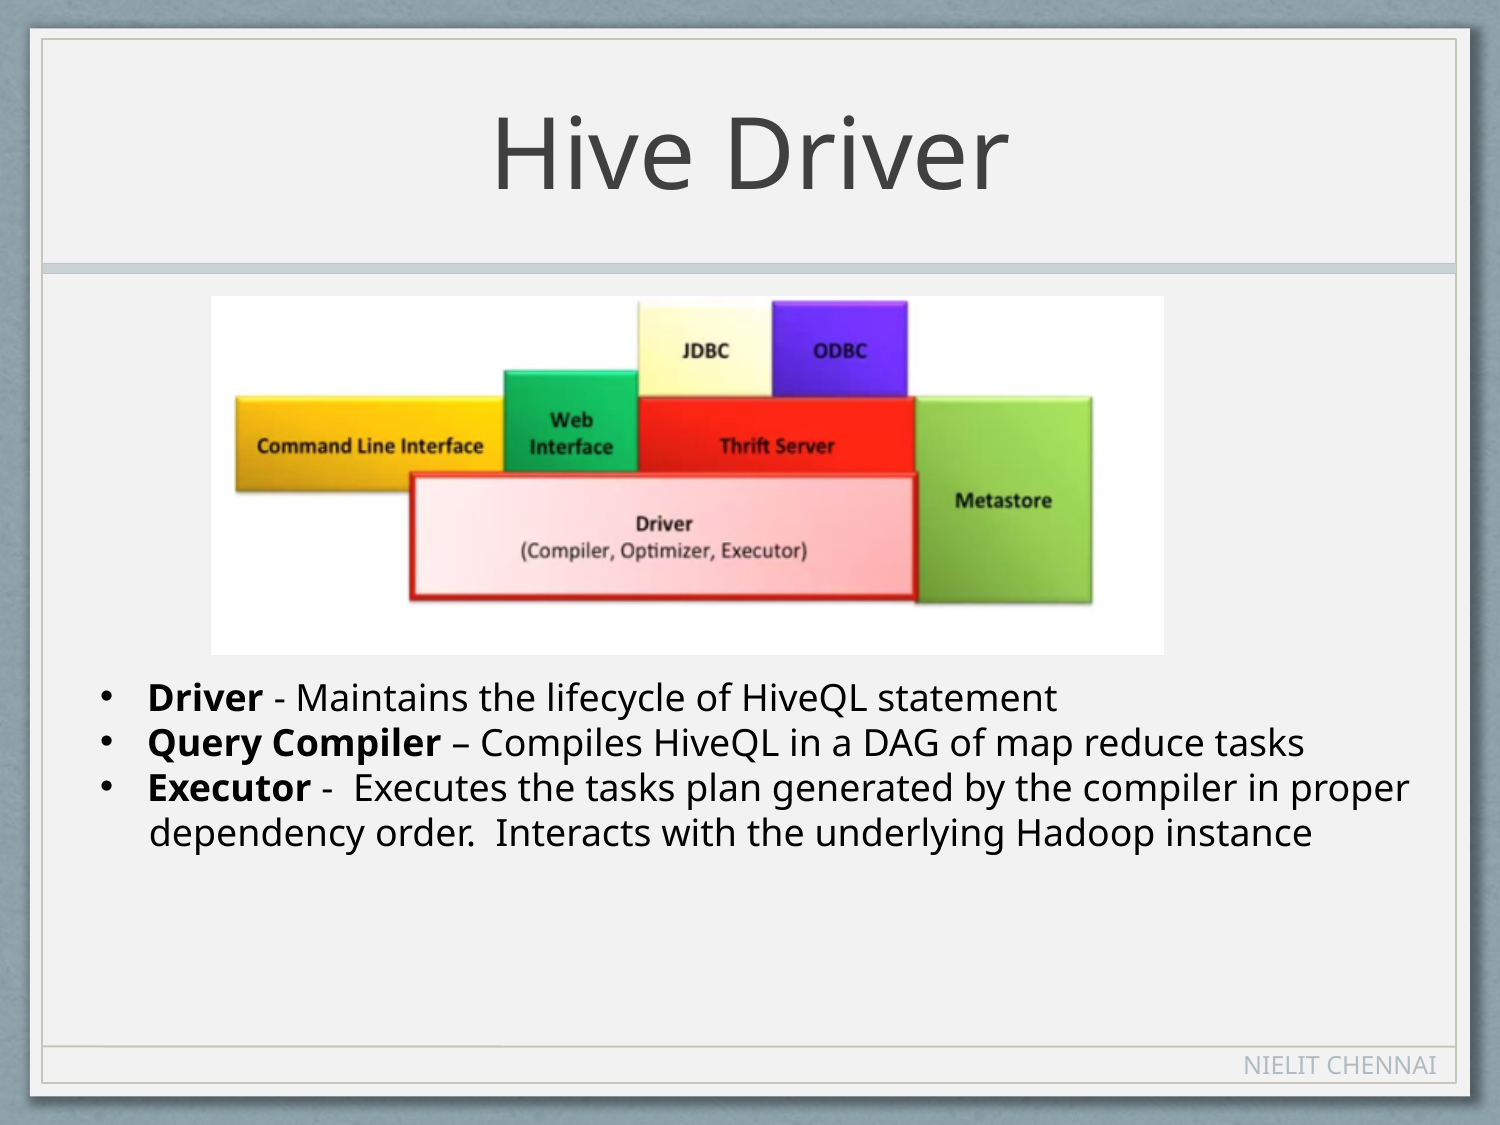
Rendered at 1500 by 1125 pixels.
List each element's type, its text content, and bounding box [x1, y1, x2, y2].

picture [210, 295, 1165, 655]
text_box Driver - Maintains the lifecycle of HiveQL statement Query Compiler – Compiles HiveQL in a DAG of map reduce tasks Executor - Executes the tasks plan generated by the compiler in proper dependency order. Interacts with the underlying Hadoop instance [85, 666, 1436, 951]
title Hive Driver [147, 40, 1353, 260]
footer NIELIT CHENNAI [977, 1045, 1453, 1088]
